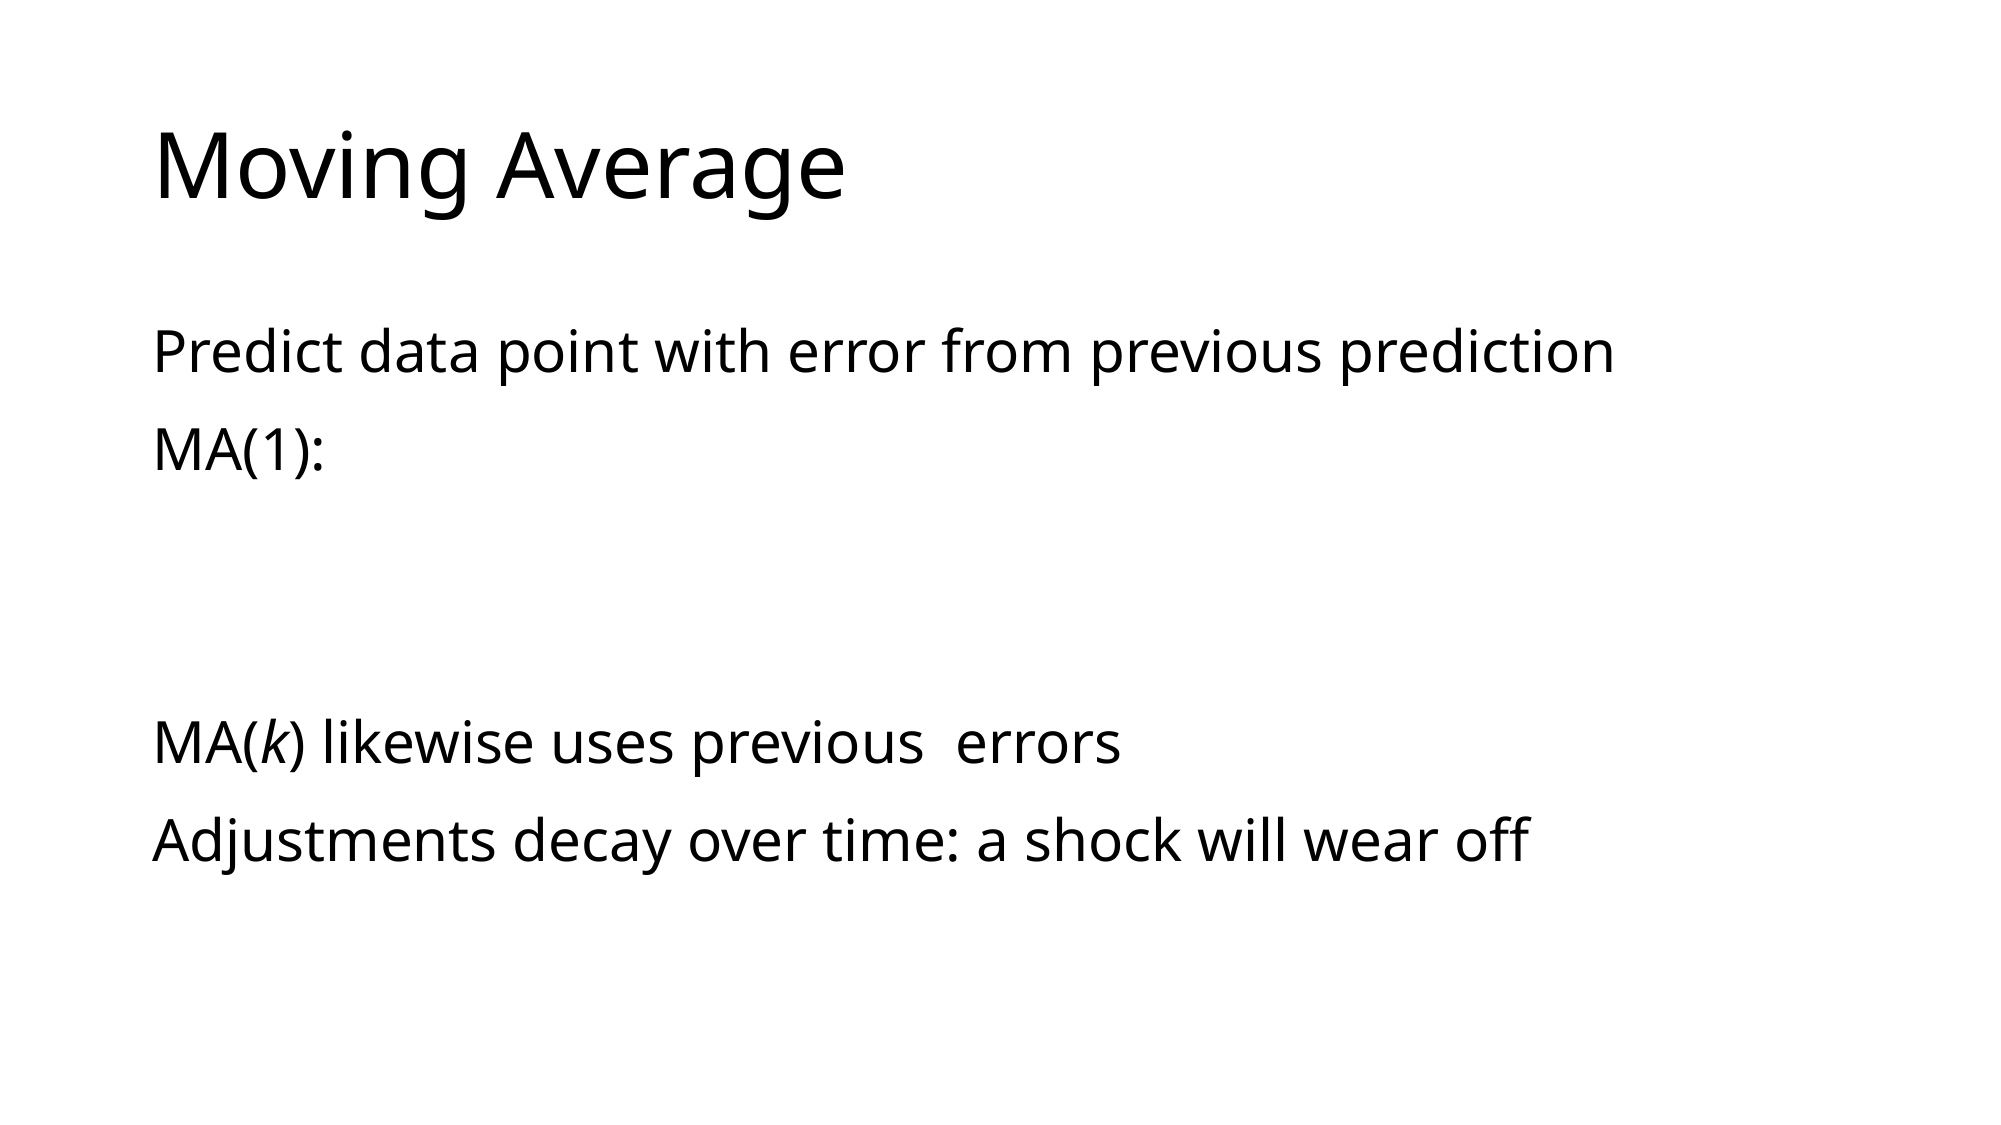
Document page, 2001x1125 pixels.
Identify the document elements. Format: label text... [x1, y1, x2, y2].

title Moving Average [137, 59, 1863, 278]
